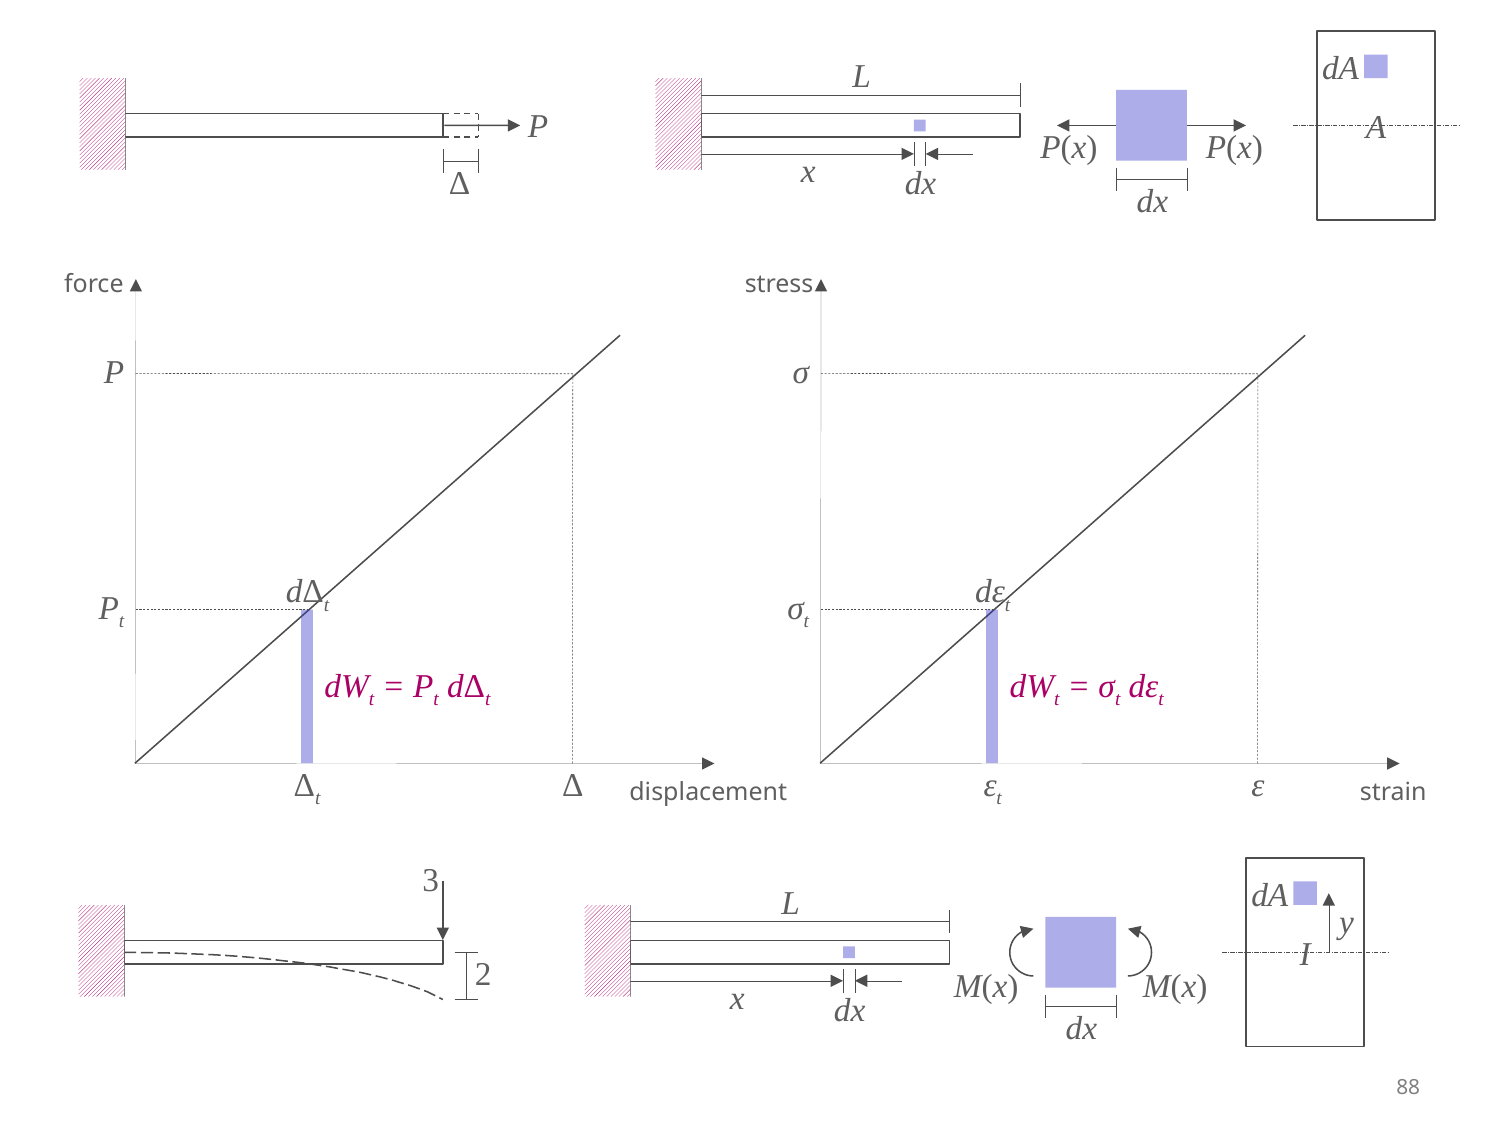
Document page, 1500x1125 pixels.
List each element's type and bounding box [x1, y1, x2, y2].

text_box [584, 857, 1389, 1047]
text_box [79, 77, 562, 202]
text_box [52, 266, 736, 806]
text_box [655, 30, 1459, 221]
text_box [78, 857, 501, 1000]
text_box [737, 266, 1436, 806]
